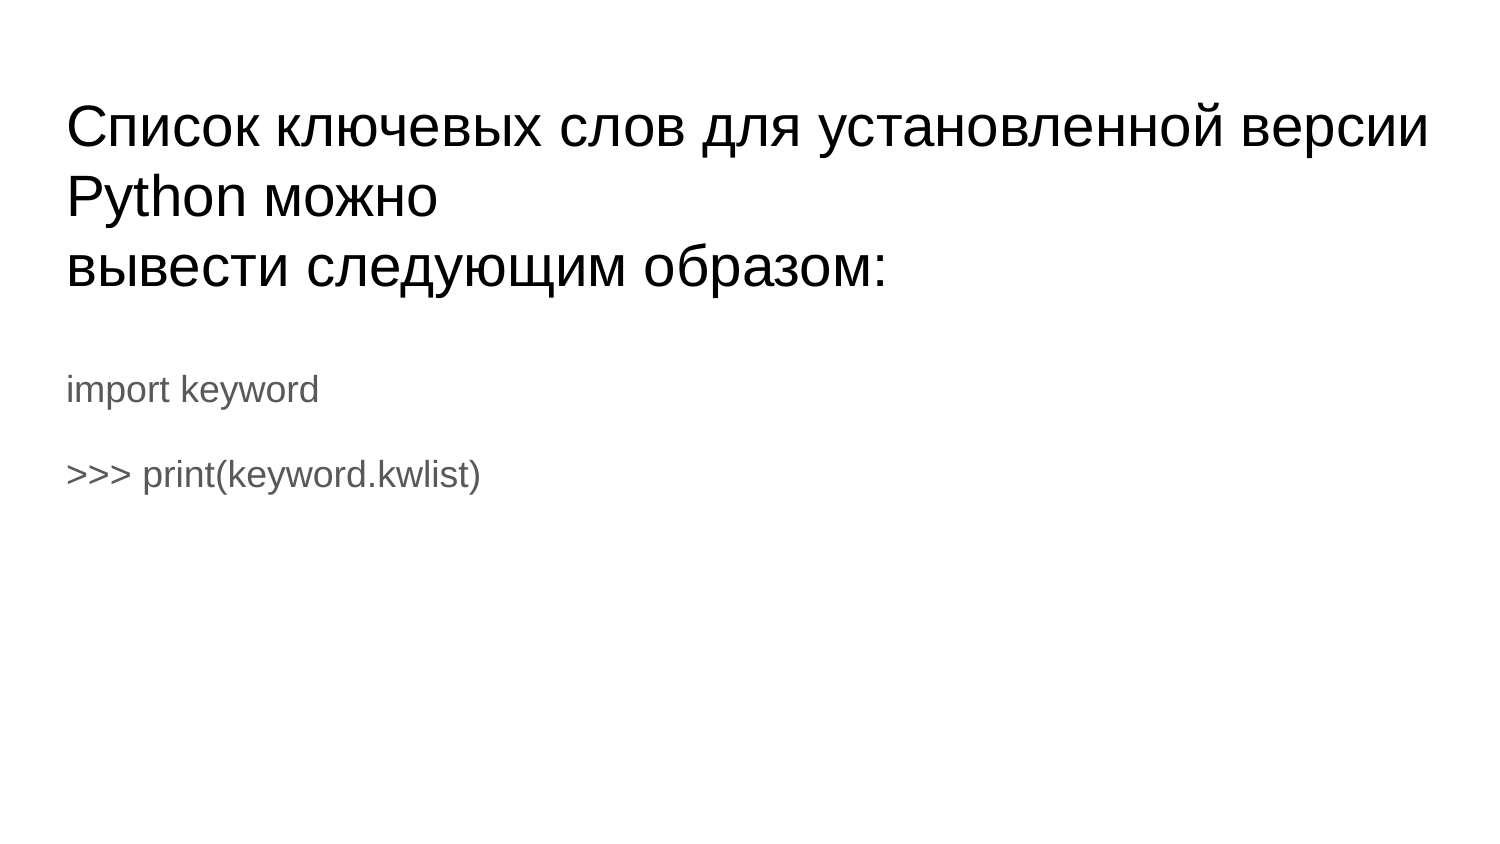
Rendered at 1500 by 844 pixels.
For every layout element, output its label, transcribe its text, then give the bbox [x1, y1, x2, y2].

list import keyword >>> print(keyword.kwlist) [51, 343, 1449, 844]
title Список ключевых слов для установленной версии Python можно вывести следующим образом: [51, 72, 1449, 167]
